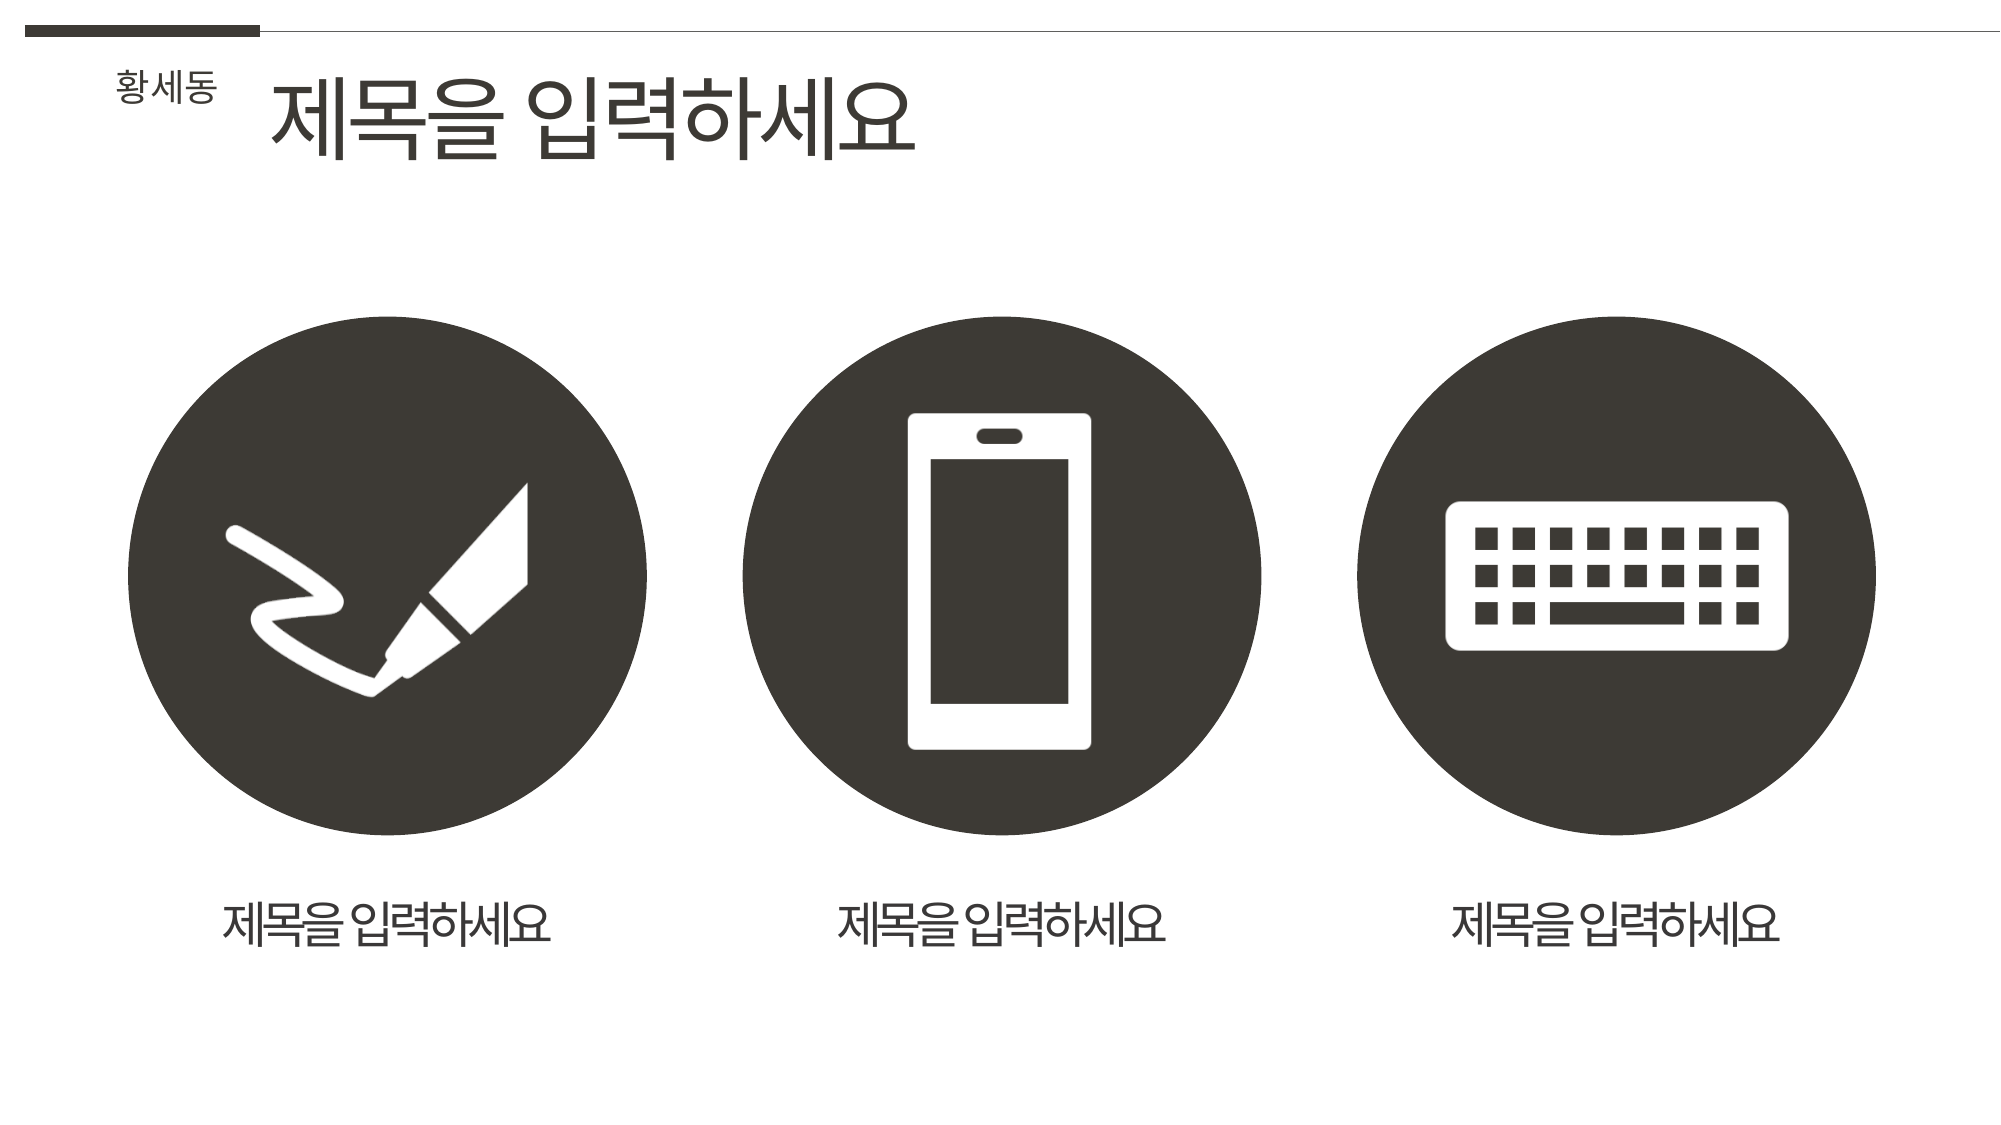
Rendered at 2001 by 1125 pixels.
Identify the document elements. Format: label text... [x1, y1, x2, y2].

text_box 황세동 [101, 56, 235, 117]
text_box 제목을 입력하세요 [821, 885, 1183, 961]
text_box [1356, 315, 1877, 837]
text_box 제목을 입력하세요 [1435, 885, 1798, 961]
picture [219, 433, 534, 749]
text_box 제목을 입력하세요 [206, 885, 569, 961]
text_box [741, 315, 1263, 764]
picture [816, 398, 1183, 765]
text_box 제목을 입력하세요 [253, 54, 935, 179]
text_box [127, 315, 648, 837]
picture [1438, 397, 1796, 755]
text_box [822, 765, 1182, 837]
